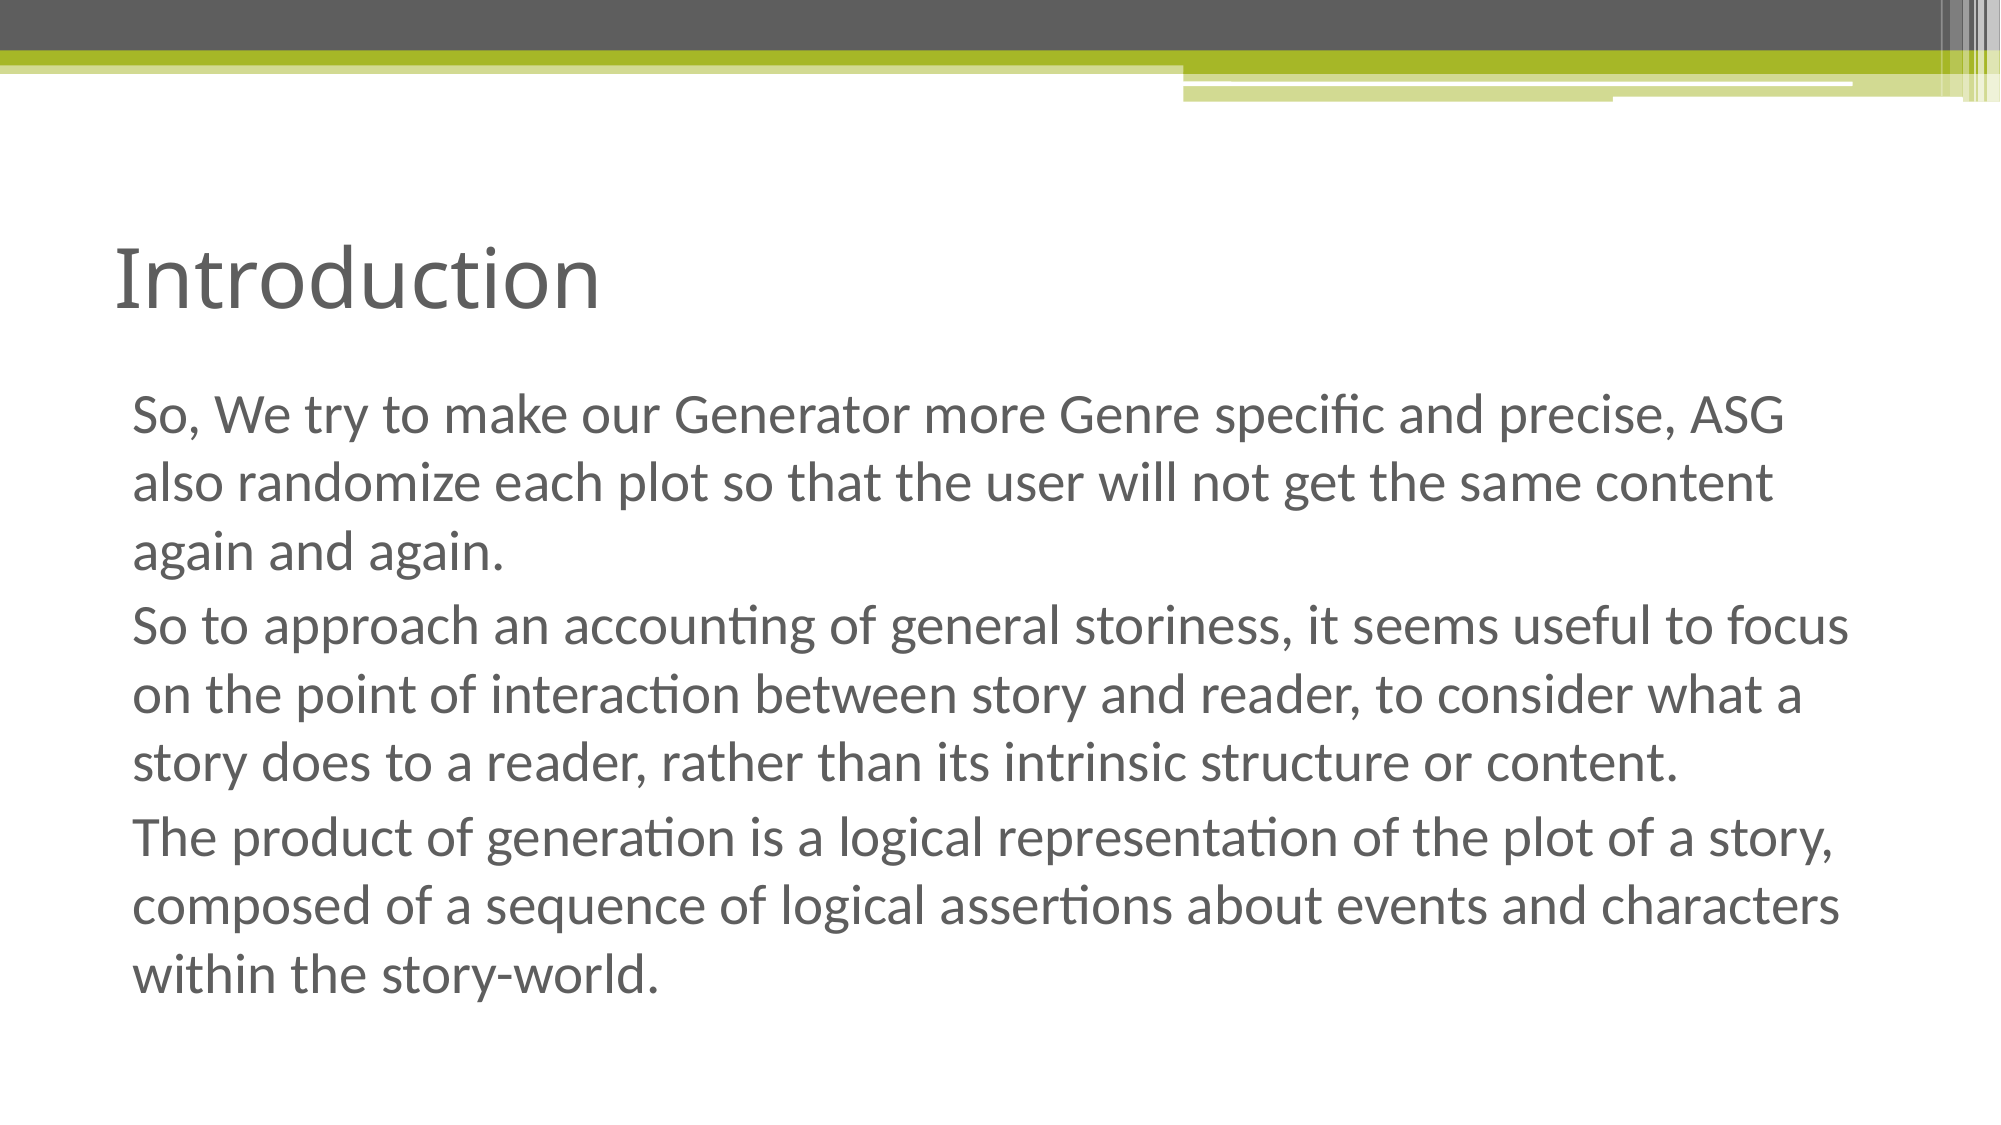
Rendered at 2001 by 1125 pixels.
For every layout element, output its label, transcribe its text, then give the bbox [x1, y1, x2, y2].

title Introduction [99, 187, 1900, 363]
list So, We try to make our Generator more Genre specific and precise, ASG also randomize each plot so that the user will not get the same content again and again. So to approach an accounting of general storiness, it seems useful to focus on the point of interaction between story and reader, to consider what a story does to a reader, rather than its intrinsic structure or content. The product of generation is a logical representation of the plot of a story, composed of a sequence of logical assertions about events and characters within the story-world. [99, 368, 1900, 1079]
